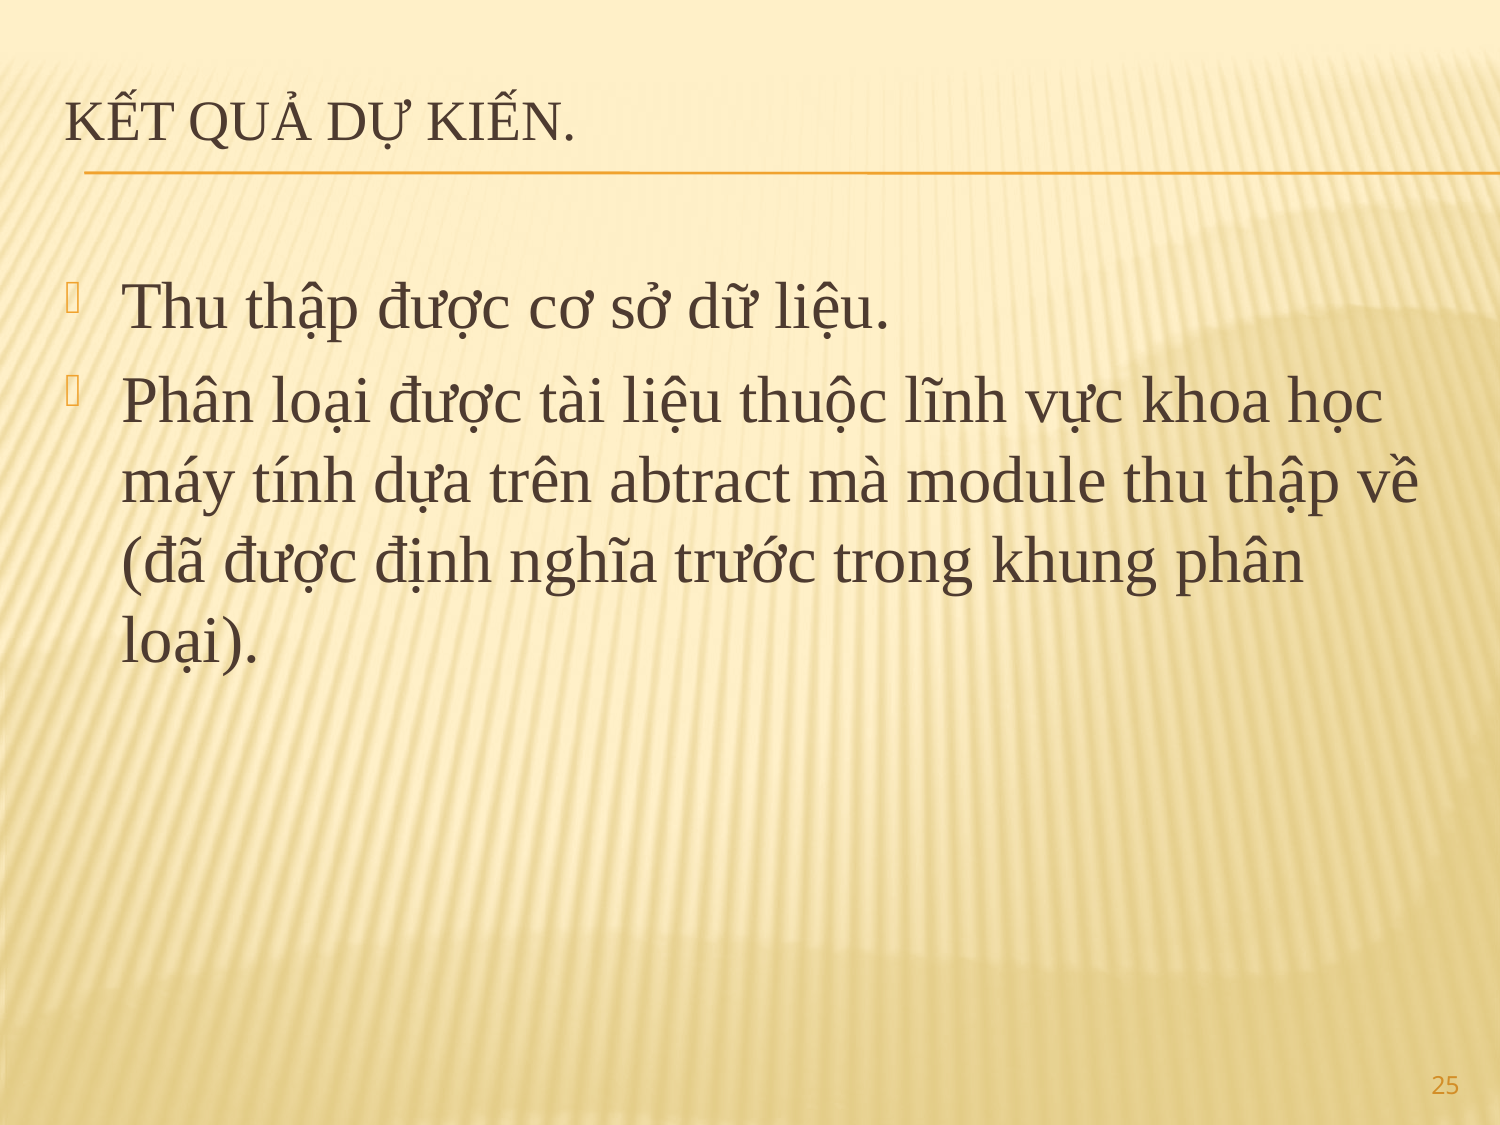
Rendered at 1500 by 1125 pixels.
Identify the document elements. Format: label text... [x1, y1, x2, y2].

title Kết quả dự kiến. [50, 75, 1475, 213]
list Thu thập được cơ sở dữ liệu. Phân loại được tài liệu thuộc lĩnh vực khoa học máy tính dựa trên abtract mà module thu thập về (đã được định nghĩa trước trong khung phân loại). [50, 254, 1475, 998]
slide_number 25 [1350, 1061, 1475, 1103]
